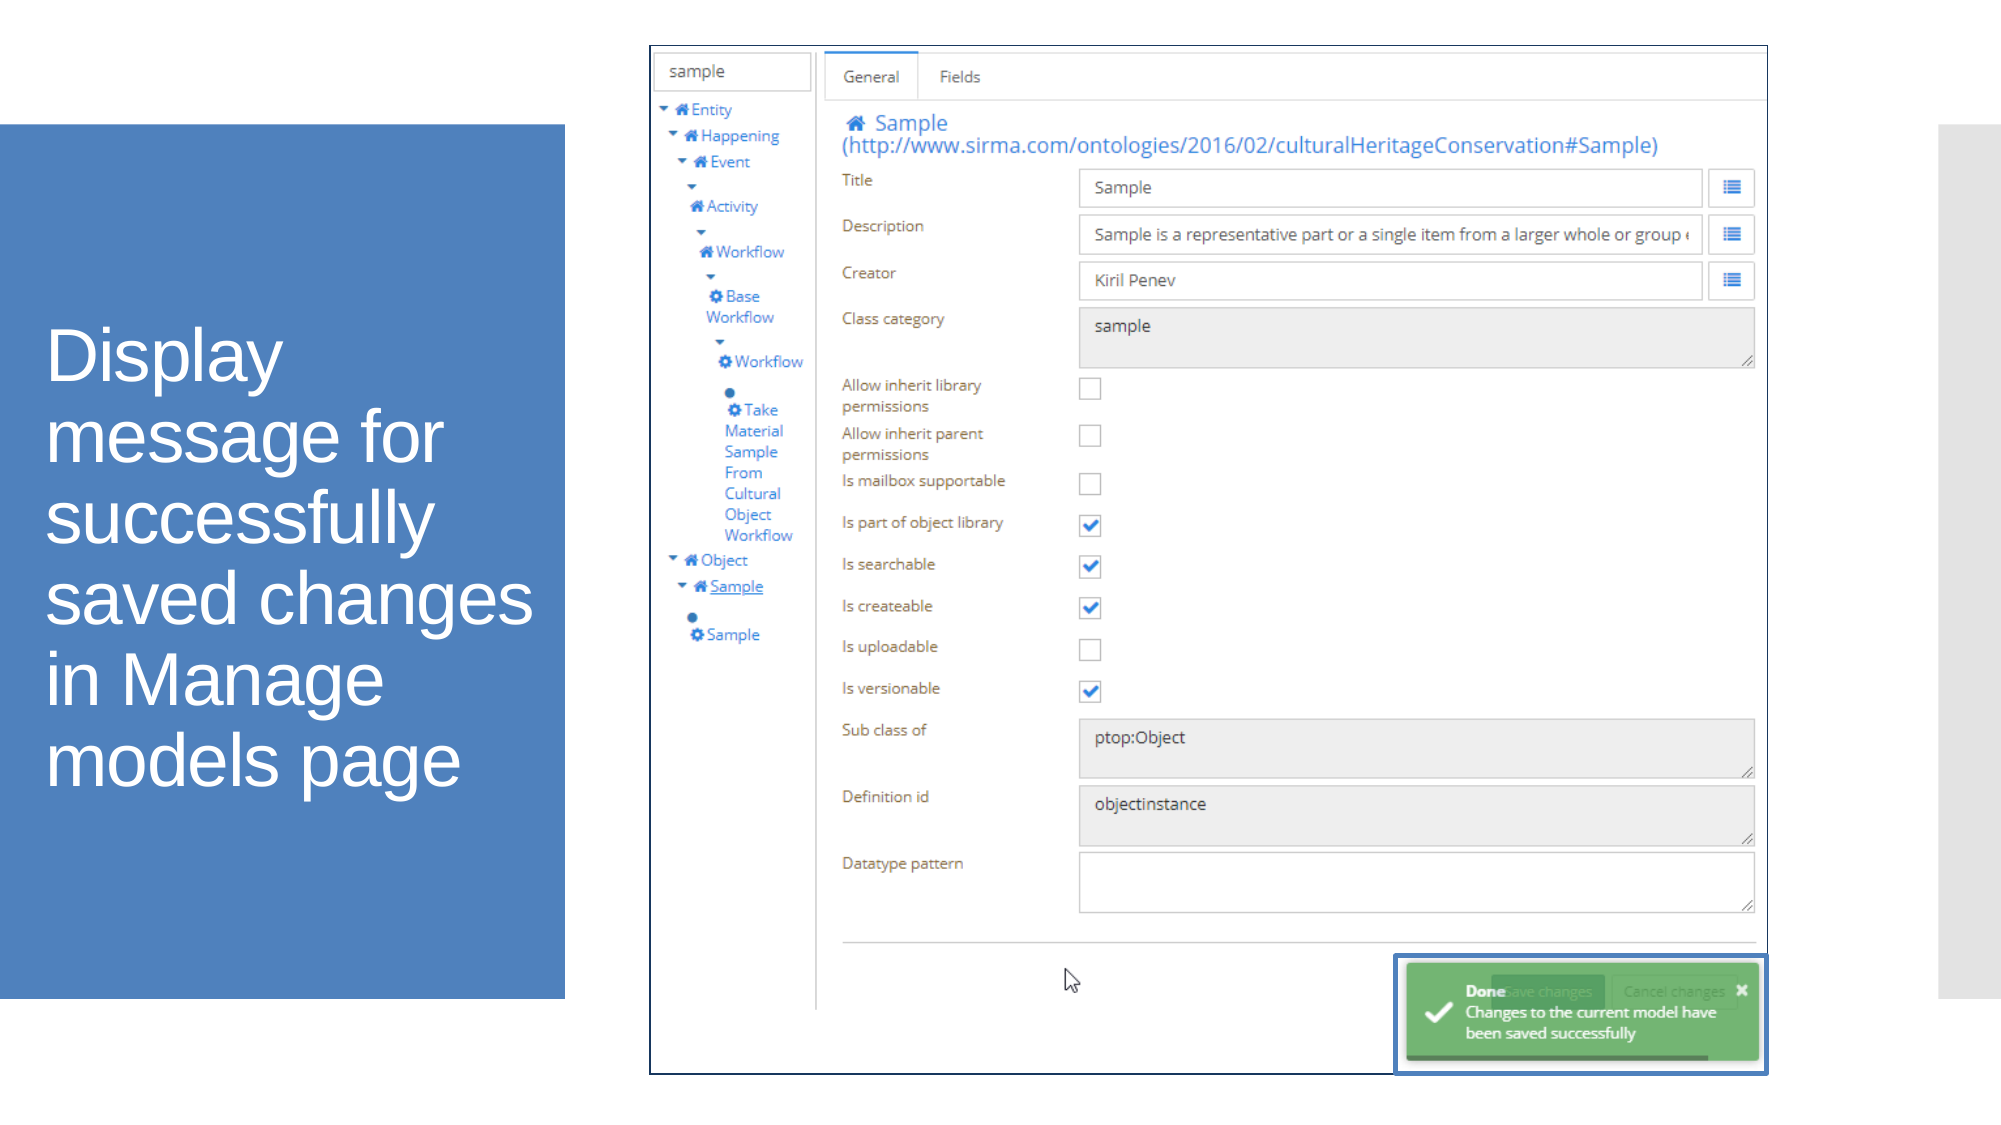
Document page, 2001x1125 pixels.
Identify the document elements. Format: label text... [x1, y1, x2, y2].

picture [650, 45, 1768, 1074]
title Display message for successfully saved changes in Manage models page [30, 182, 555, 938]
